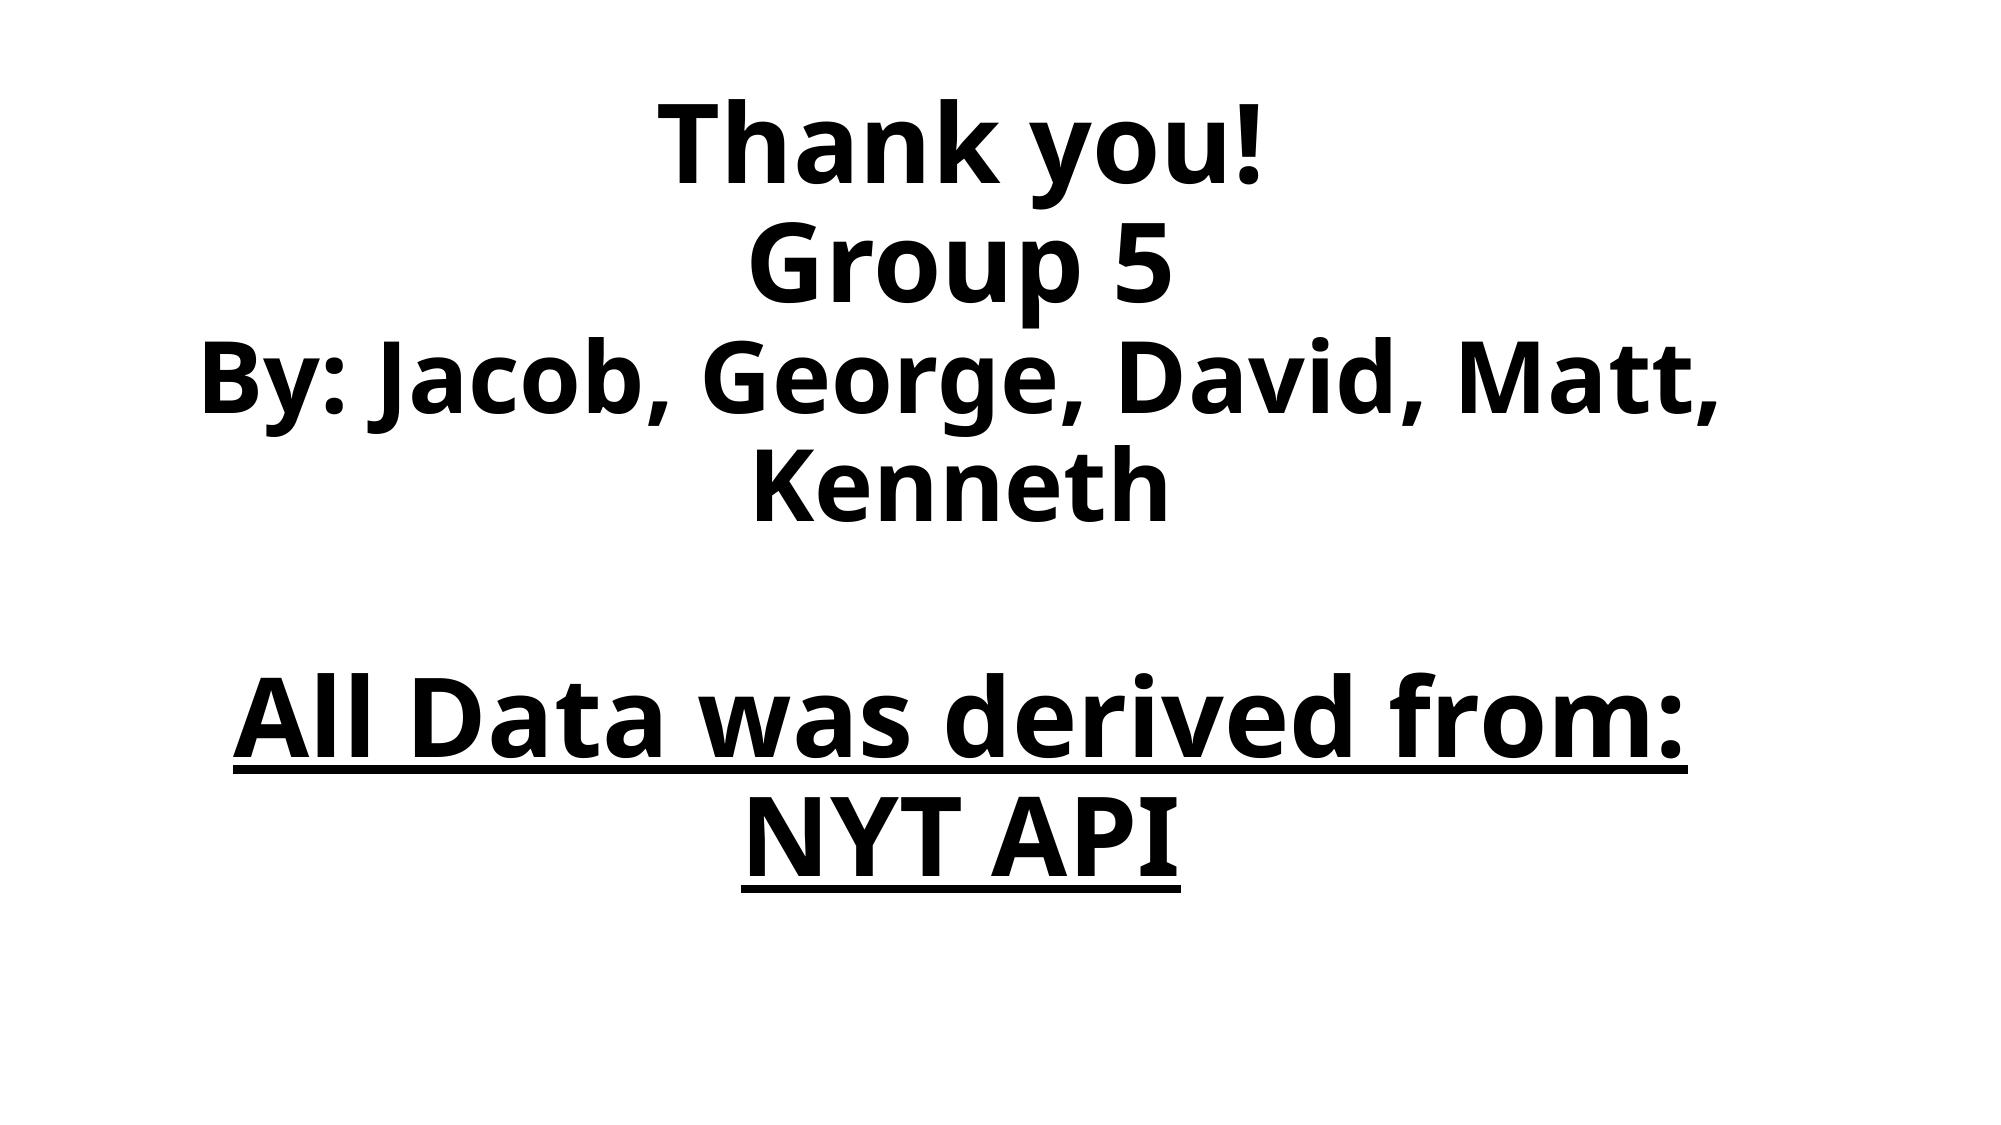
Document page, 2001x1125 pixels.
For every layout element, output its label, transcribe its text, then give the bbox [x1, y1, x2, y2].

title Thank you! Group 5 By: Jacob, George, David, Matt, Kenneth All Data was derived from: NYT API [98, 72, 1824, 1125]
